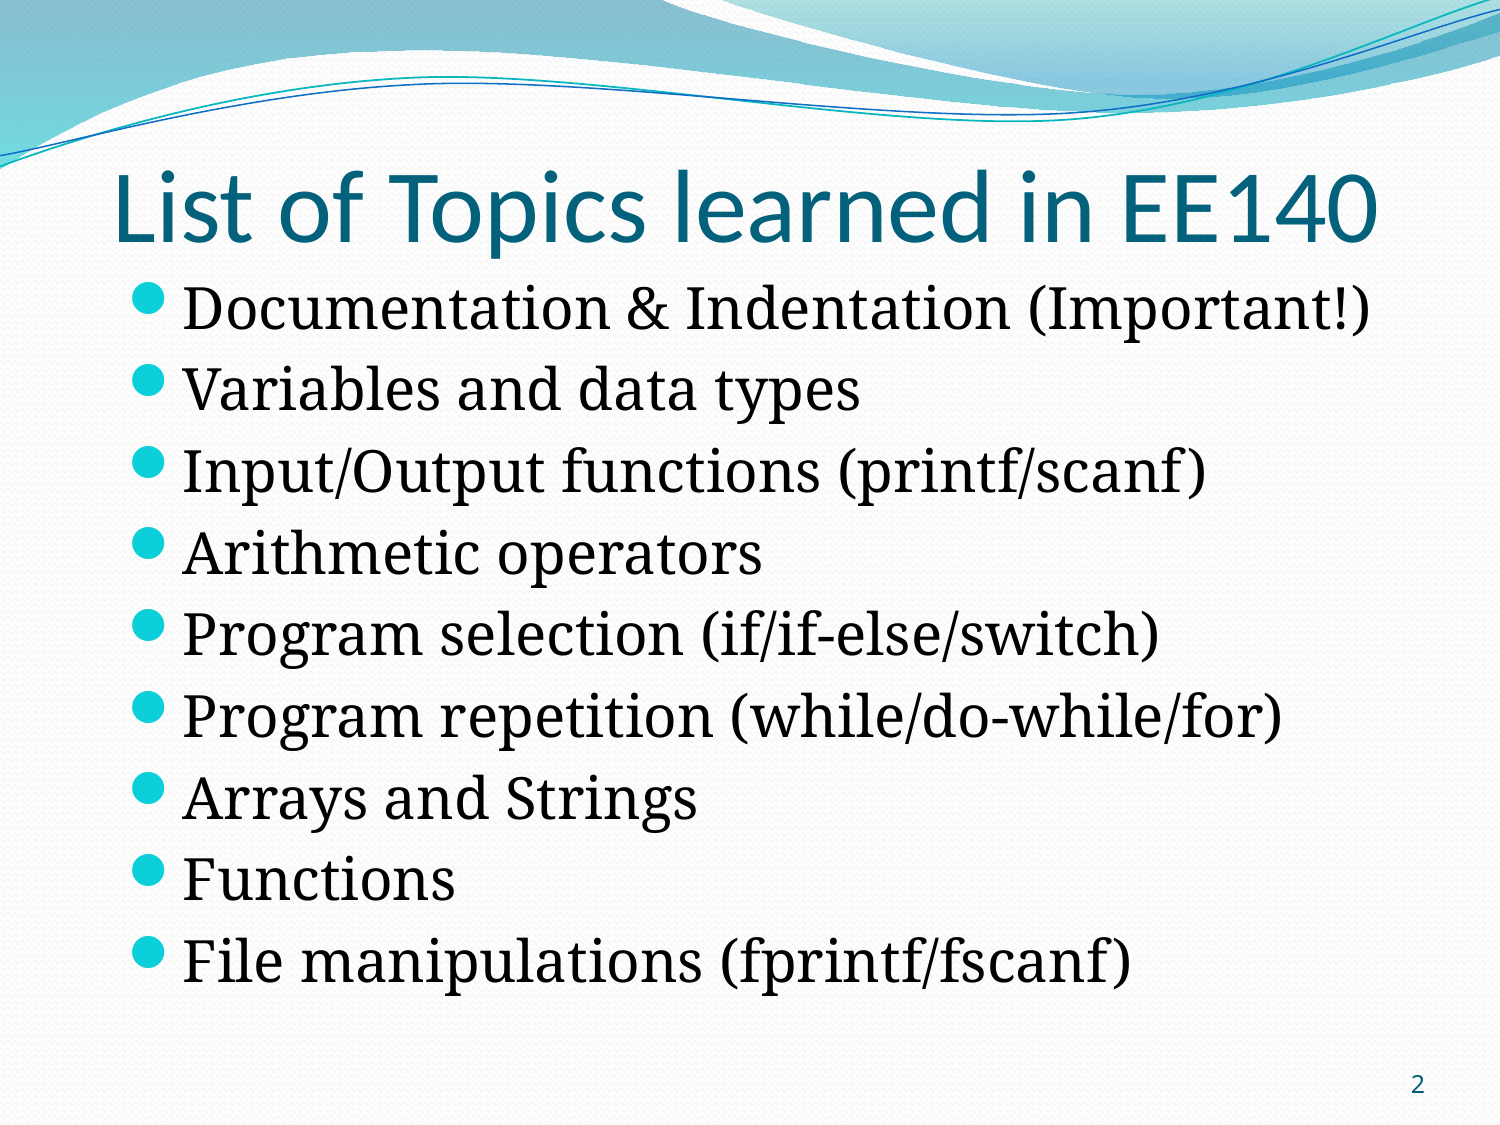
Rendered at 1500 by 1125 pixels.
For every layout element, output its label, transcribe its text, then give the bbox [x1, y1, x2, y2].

title List of Topics learned in EE140 [112, 75, 1388, 263]
list Documentation & Indentation (Important!) Variables and data types Input/Output functions (printf/scanf) Arithmetic operators Program selection (if/if-else/switch) Program repetition (while/do-while/for) Arrays and Strings Functions File manipulations (fprintf/fscanf) [112, 263, 1388, 1043]
slide_number 2 [1299, 1042, 1425, 1103]
